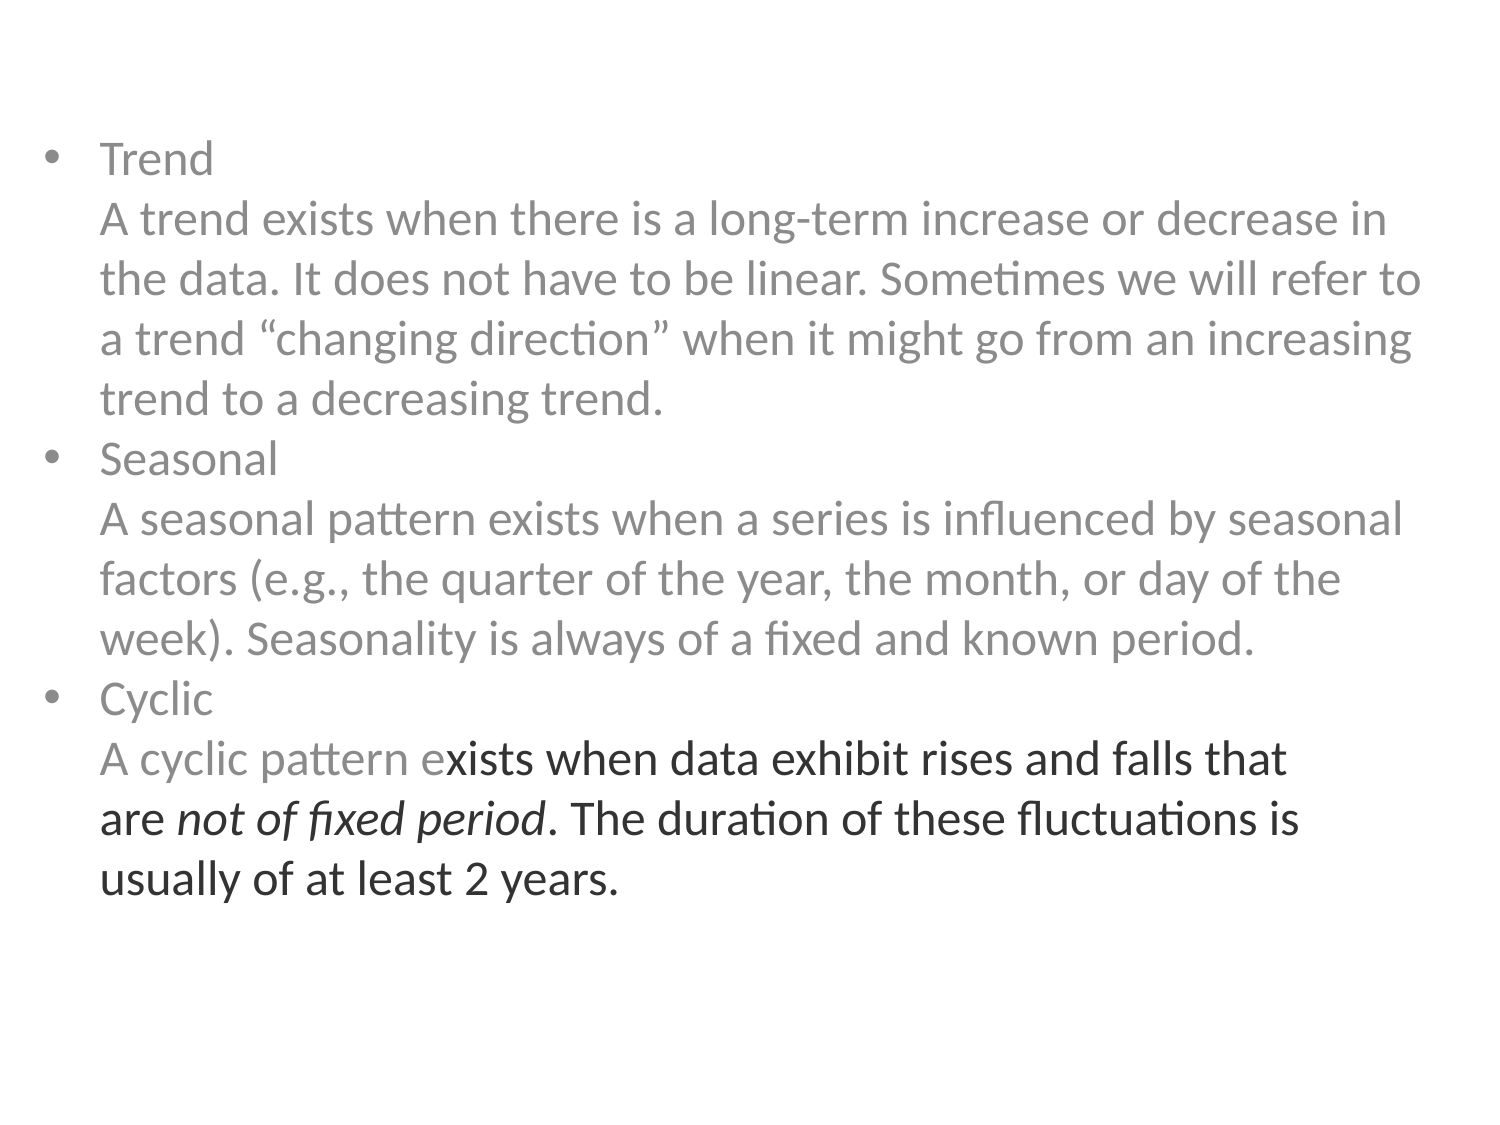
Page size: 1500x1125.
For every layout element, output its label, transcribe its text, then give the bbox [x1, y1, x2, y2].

subtitle Trend A trend exists when there is a long-term increase or decrease in the data. It does not have to be linear. Sometimes we will refer to a trend “changing direction” when it might go from an increasing trend to a decreasing trend. Seasonal A seasonal pattern exists when a series is influenced by seasonal factors (e.g., the quarter of the year, the month, or day of the week). Seasonality is always of a fixed and known period. Cyclic A cyclic pattern exists when data exhibit rises and falls that are not of fixed period. The duration of these fluctuations is usually of at least 2 years. [43, 125, 1440, 940]
